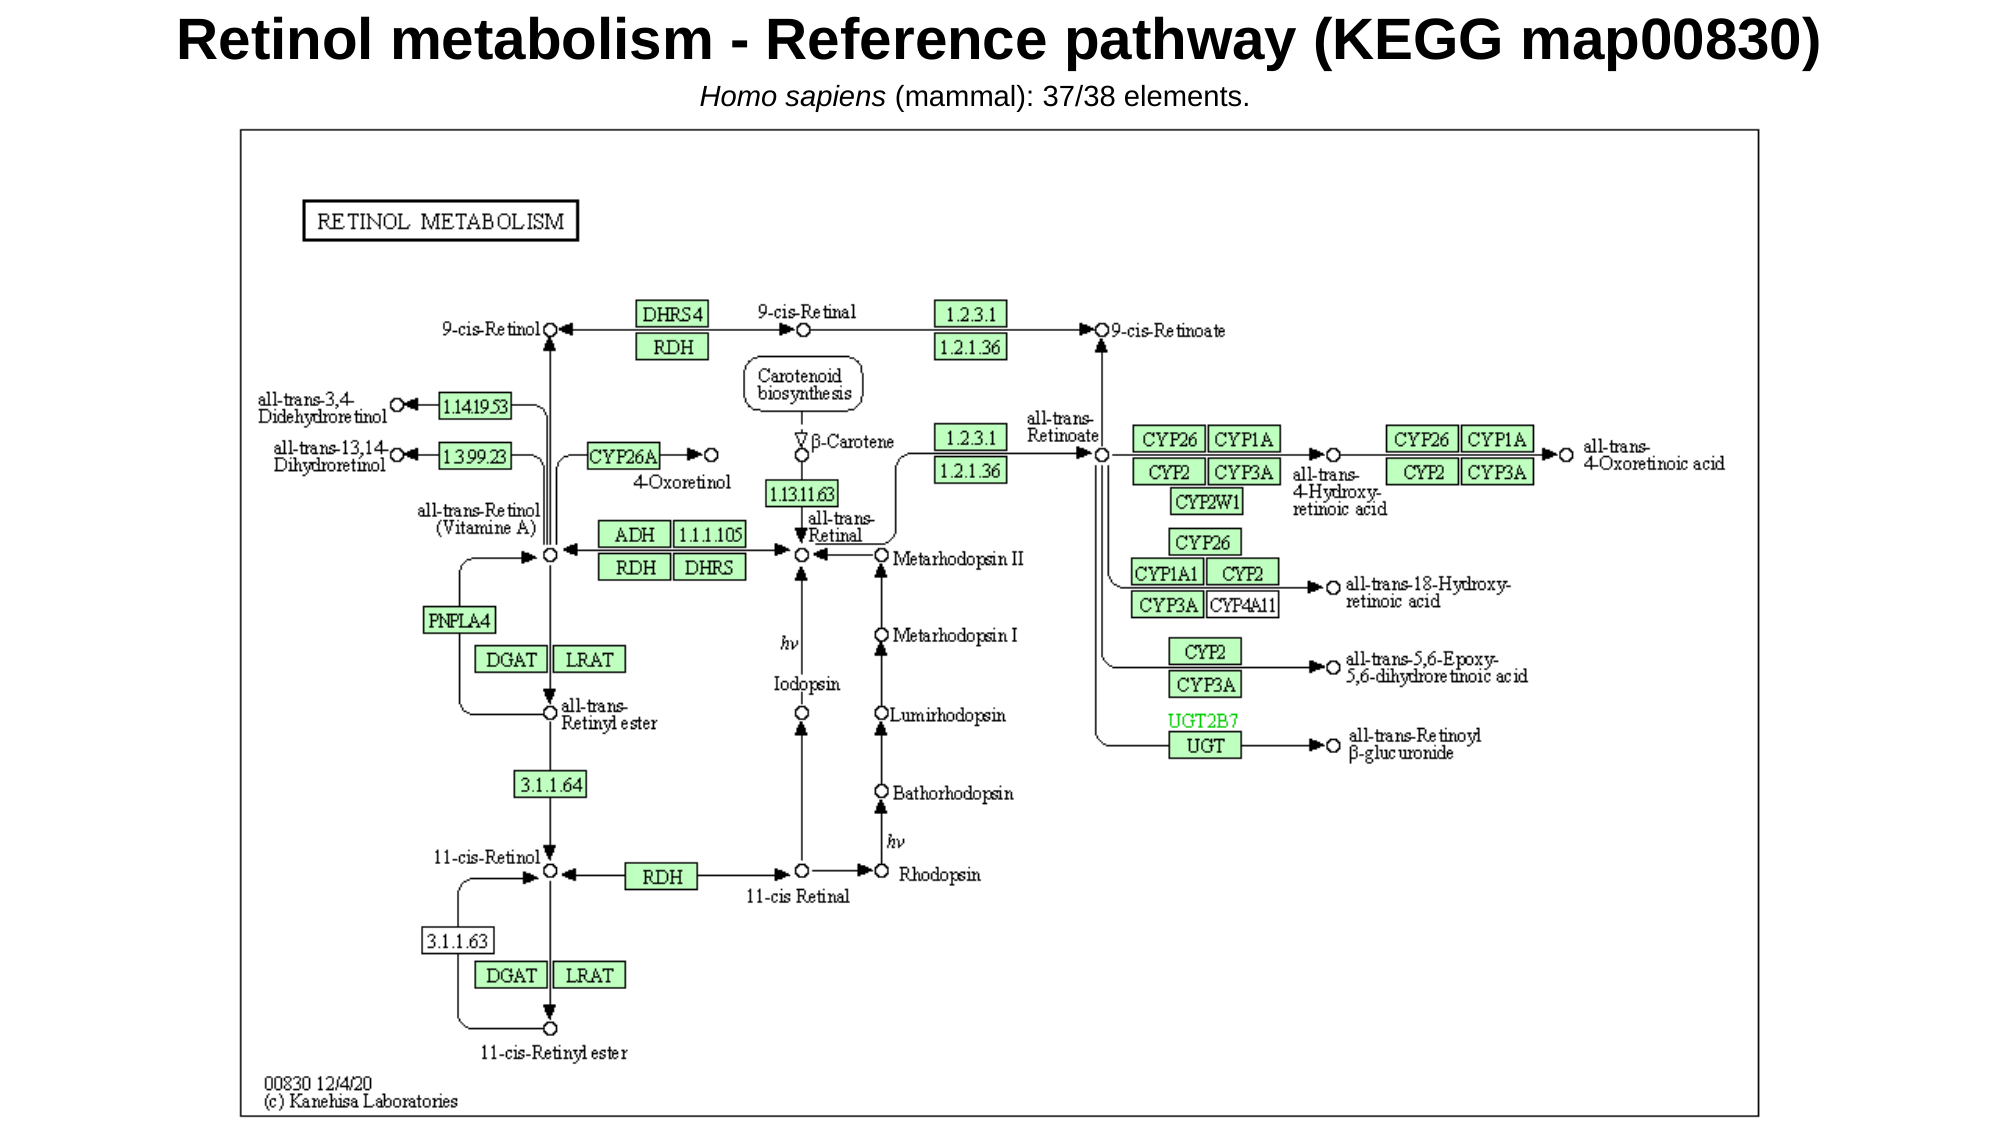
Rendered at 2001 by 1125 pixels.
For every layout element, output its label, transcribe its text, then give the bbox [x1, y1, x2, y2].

text_box Homo sapiens (mammal): 37/38 elements. [684, 69, 1267, 118]
picture [234, 120, 1769, 1125]
text_box Retinol metabolism - Reference pathway (KEGG map00830) [137, 1, 1863, 220]
